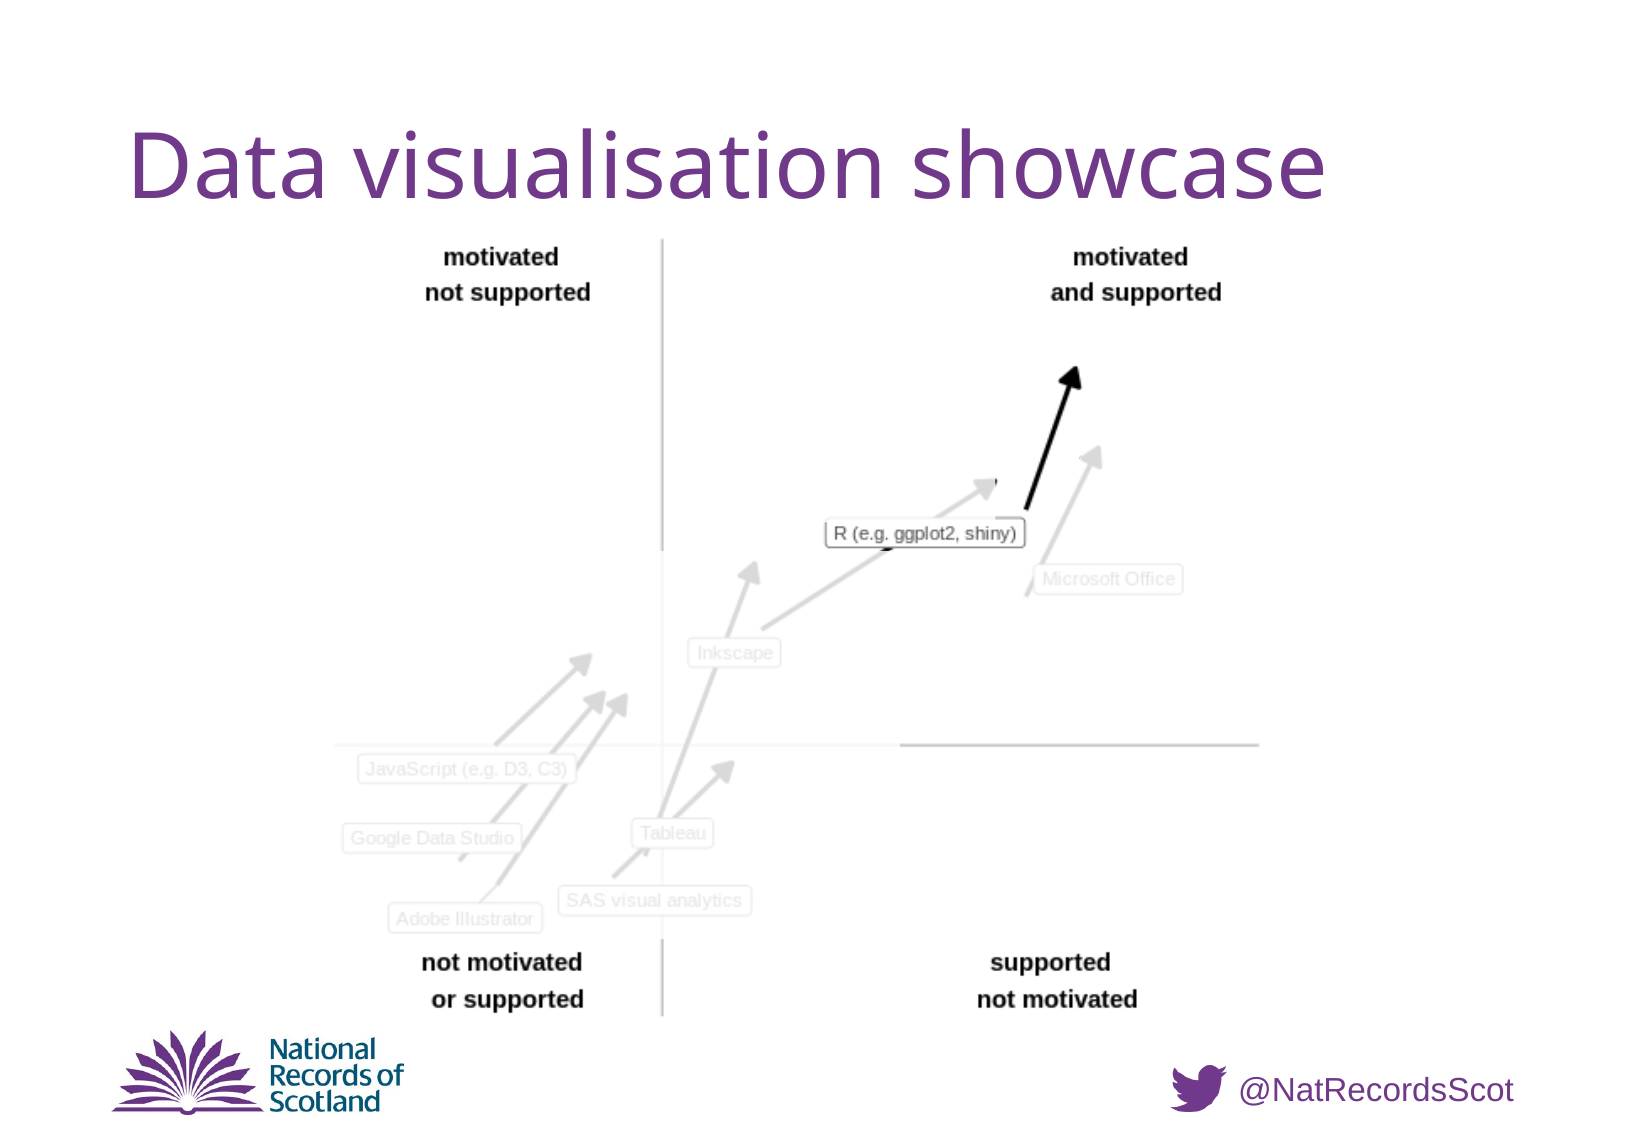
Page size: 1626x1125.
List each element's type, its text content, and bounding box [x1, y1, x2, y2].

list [228, 227, 1359, 1035]
picture [111, 1030, 404, 1115]
picture [1170, 1065, 1227, 1112]
title Data visualisation showcase [111, 59, 1514, 278]
